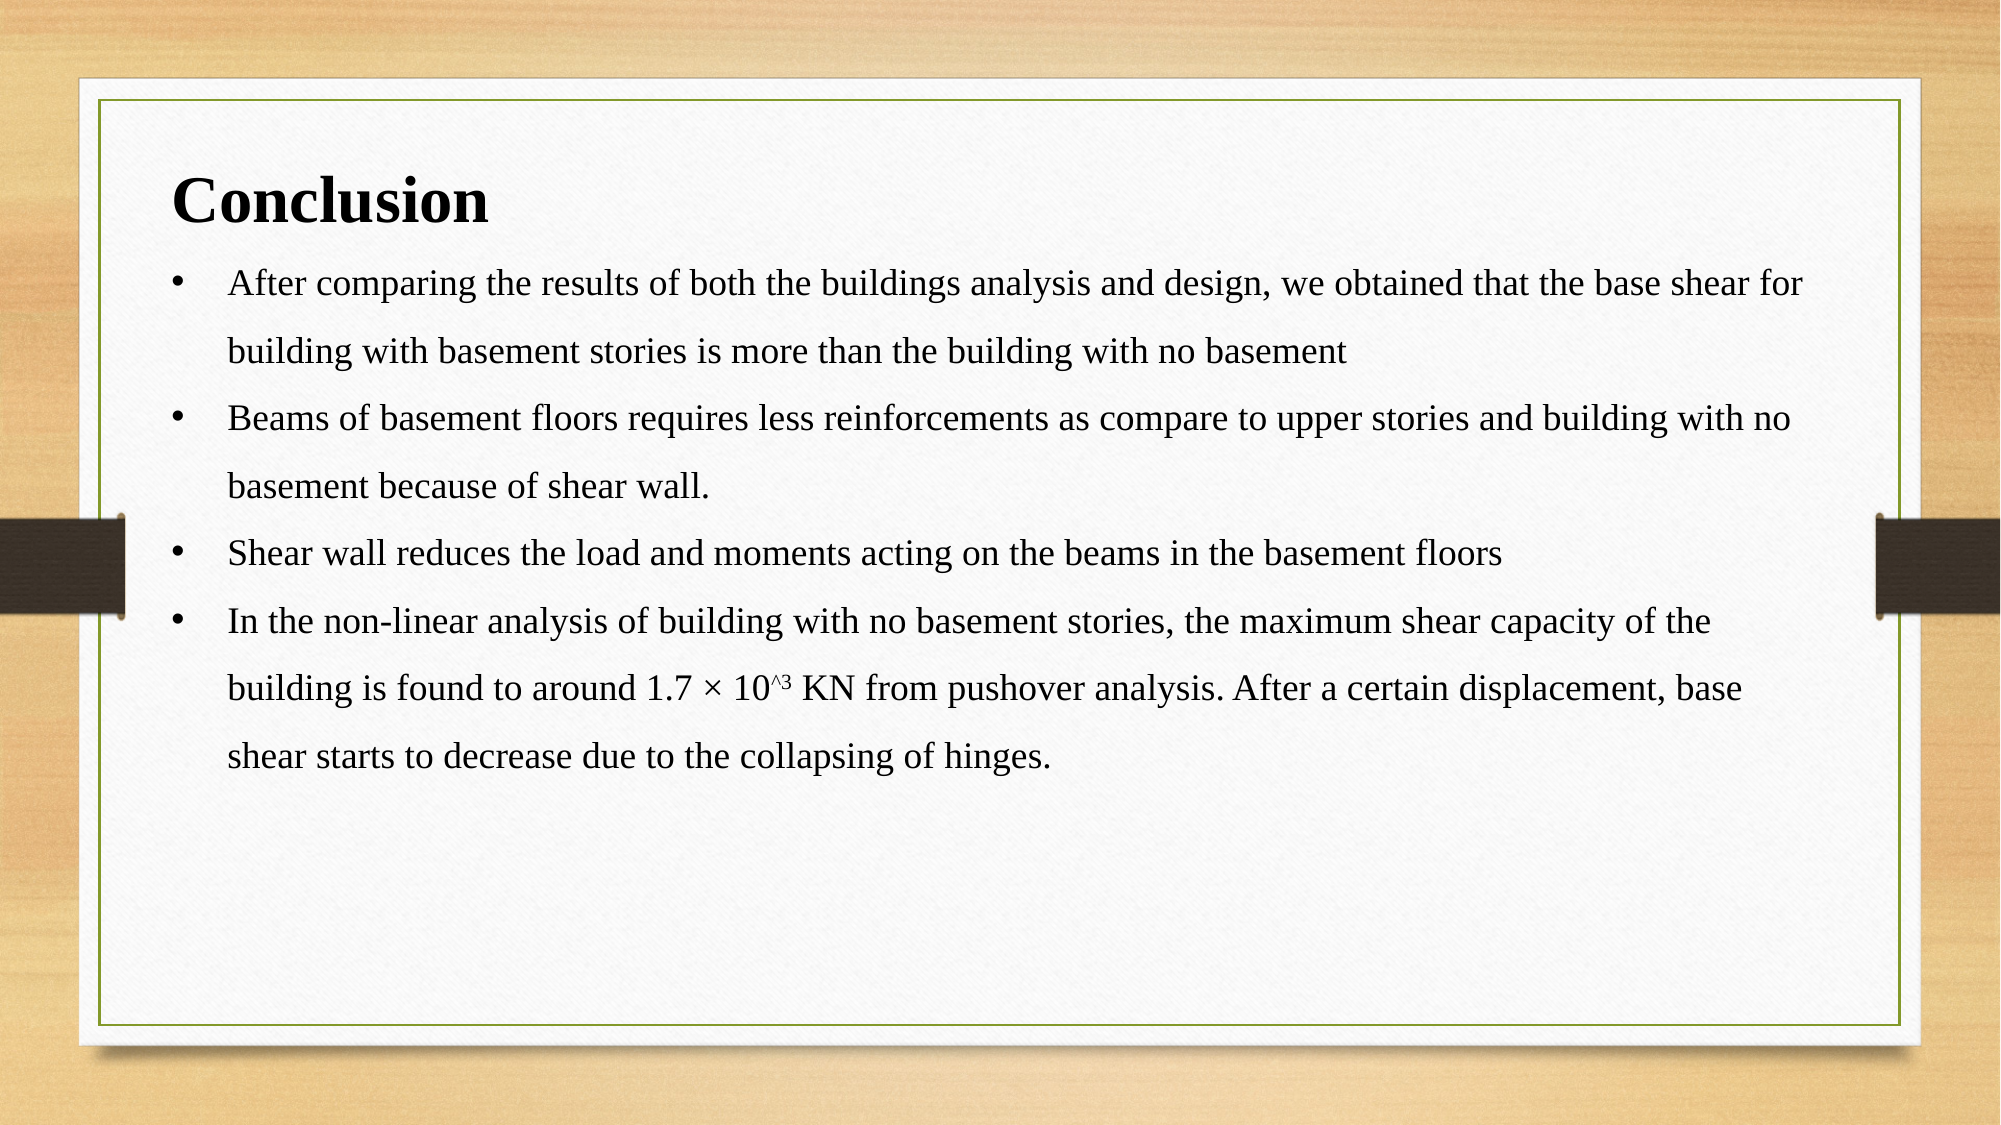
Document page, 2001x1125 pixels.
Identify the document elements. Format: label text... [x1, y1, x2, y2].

text_box Conclusion After comparing the results of both the buildings analysis and design, we obtained that the base shear for building with basement stories is more than the building with no basement Beams of basement floors requires less reinforcements as compare to upper stories and building with no basement because of shear wall. Shear wall reduces the load and moments acting on the beams in the basement floors In the non-linear analysis of building with no basement stories, the maximum shear capacity of the building is found to around 1.7 × 10^3 KN from pushover analysis. After a certain displacement, base shear starts to decrease due to the collapsing of hinges. [156, 108, 1844, 783]
picture [0, 0, 2001, 1125]
